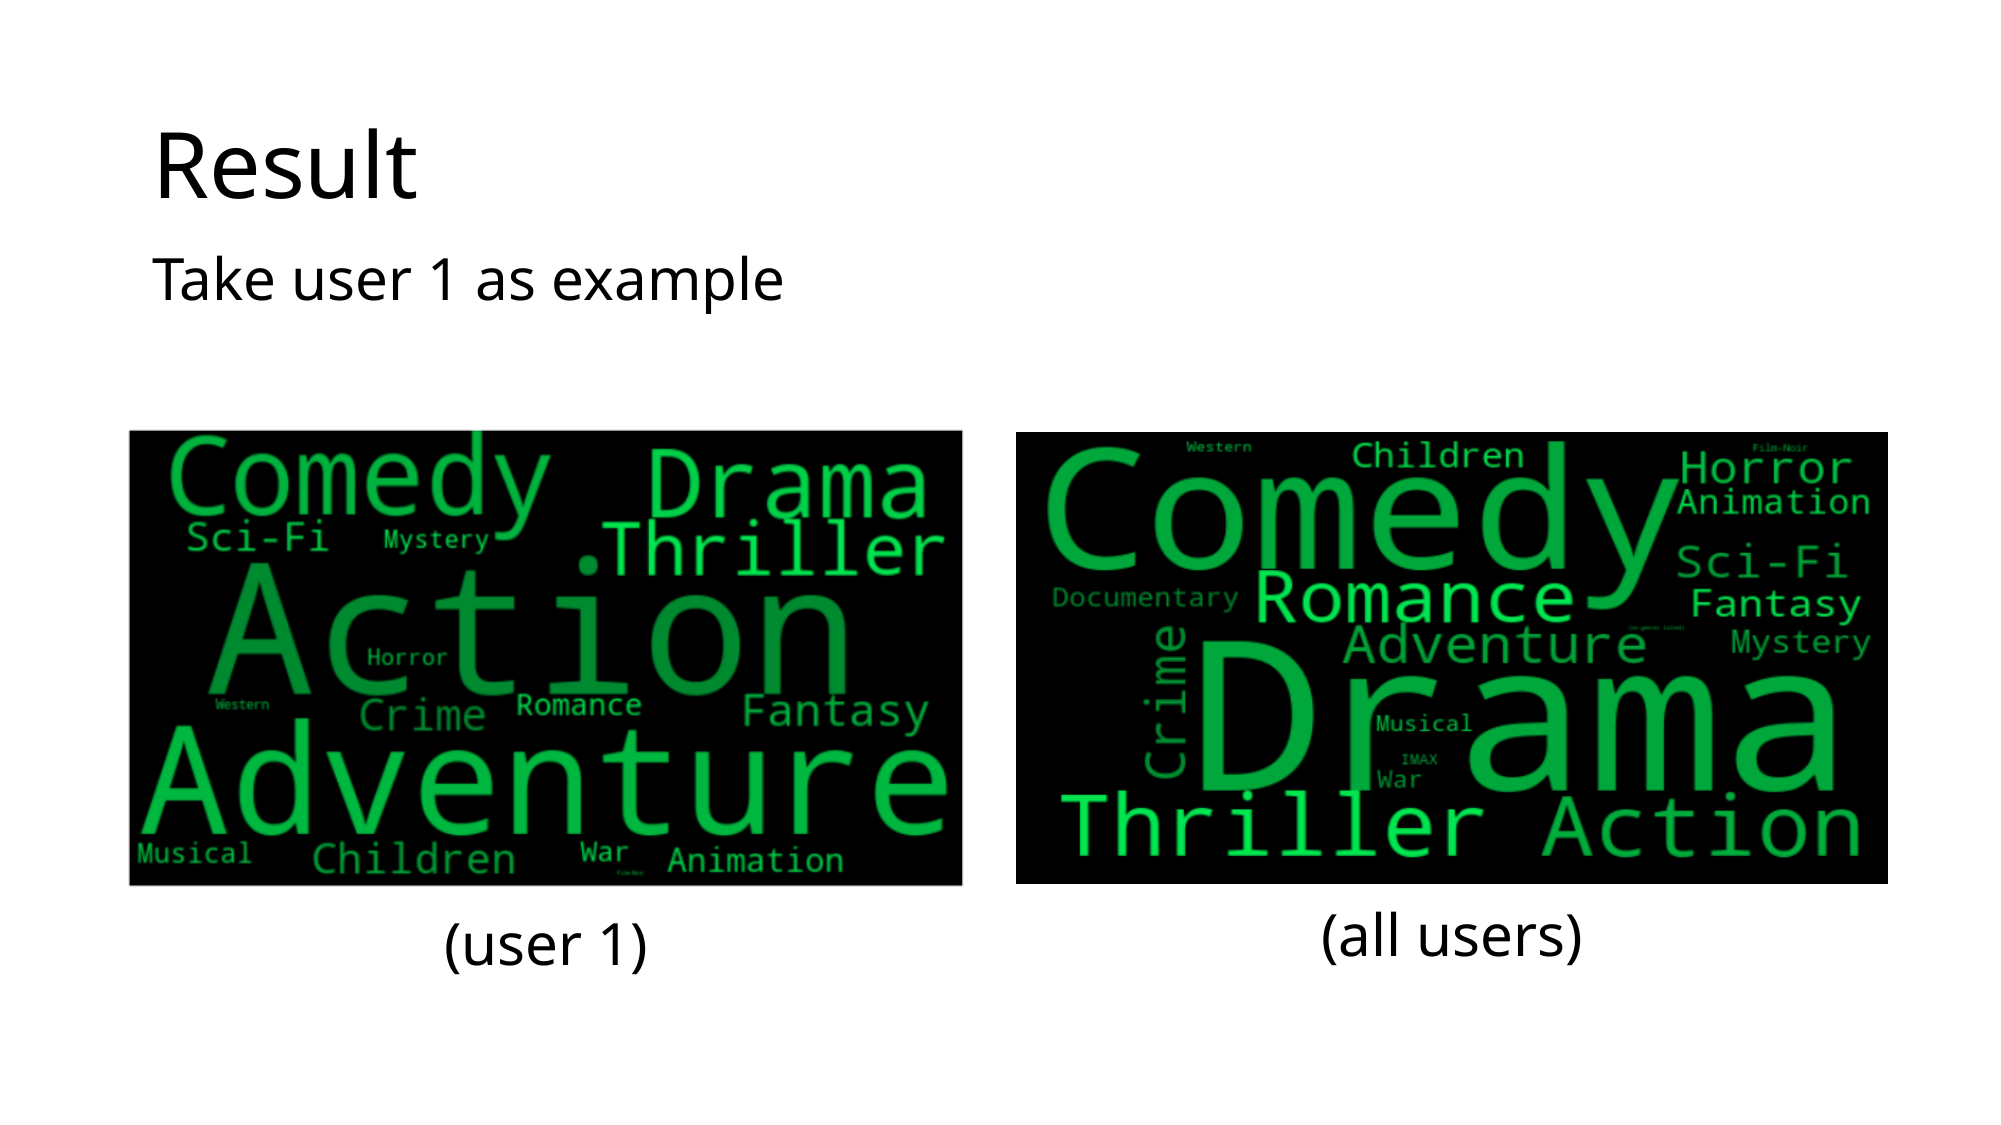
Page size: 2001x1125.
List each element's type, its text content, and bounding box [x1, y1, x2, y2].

text_box Take user 1 as example [137, 234, 871, 320]
picture [1016, 432, 1888, 884]
text_box (all users) [1085, 890, 1819, 976]
text_box (user 1) [180, 900, 913, 985]
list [122, 422, 971, 891]
title Result [137, 59, 1863, 278]
